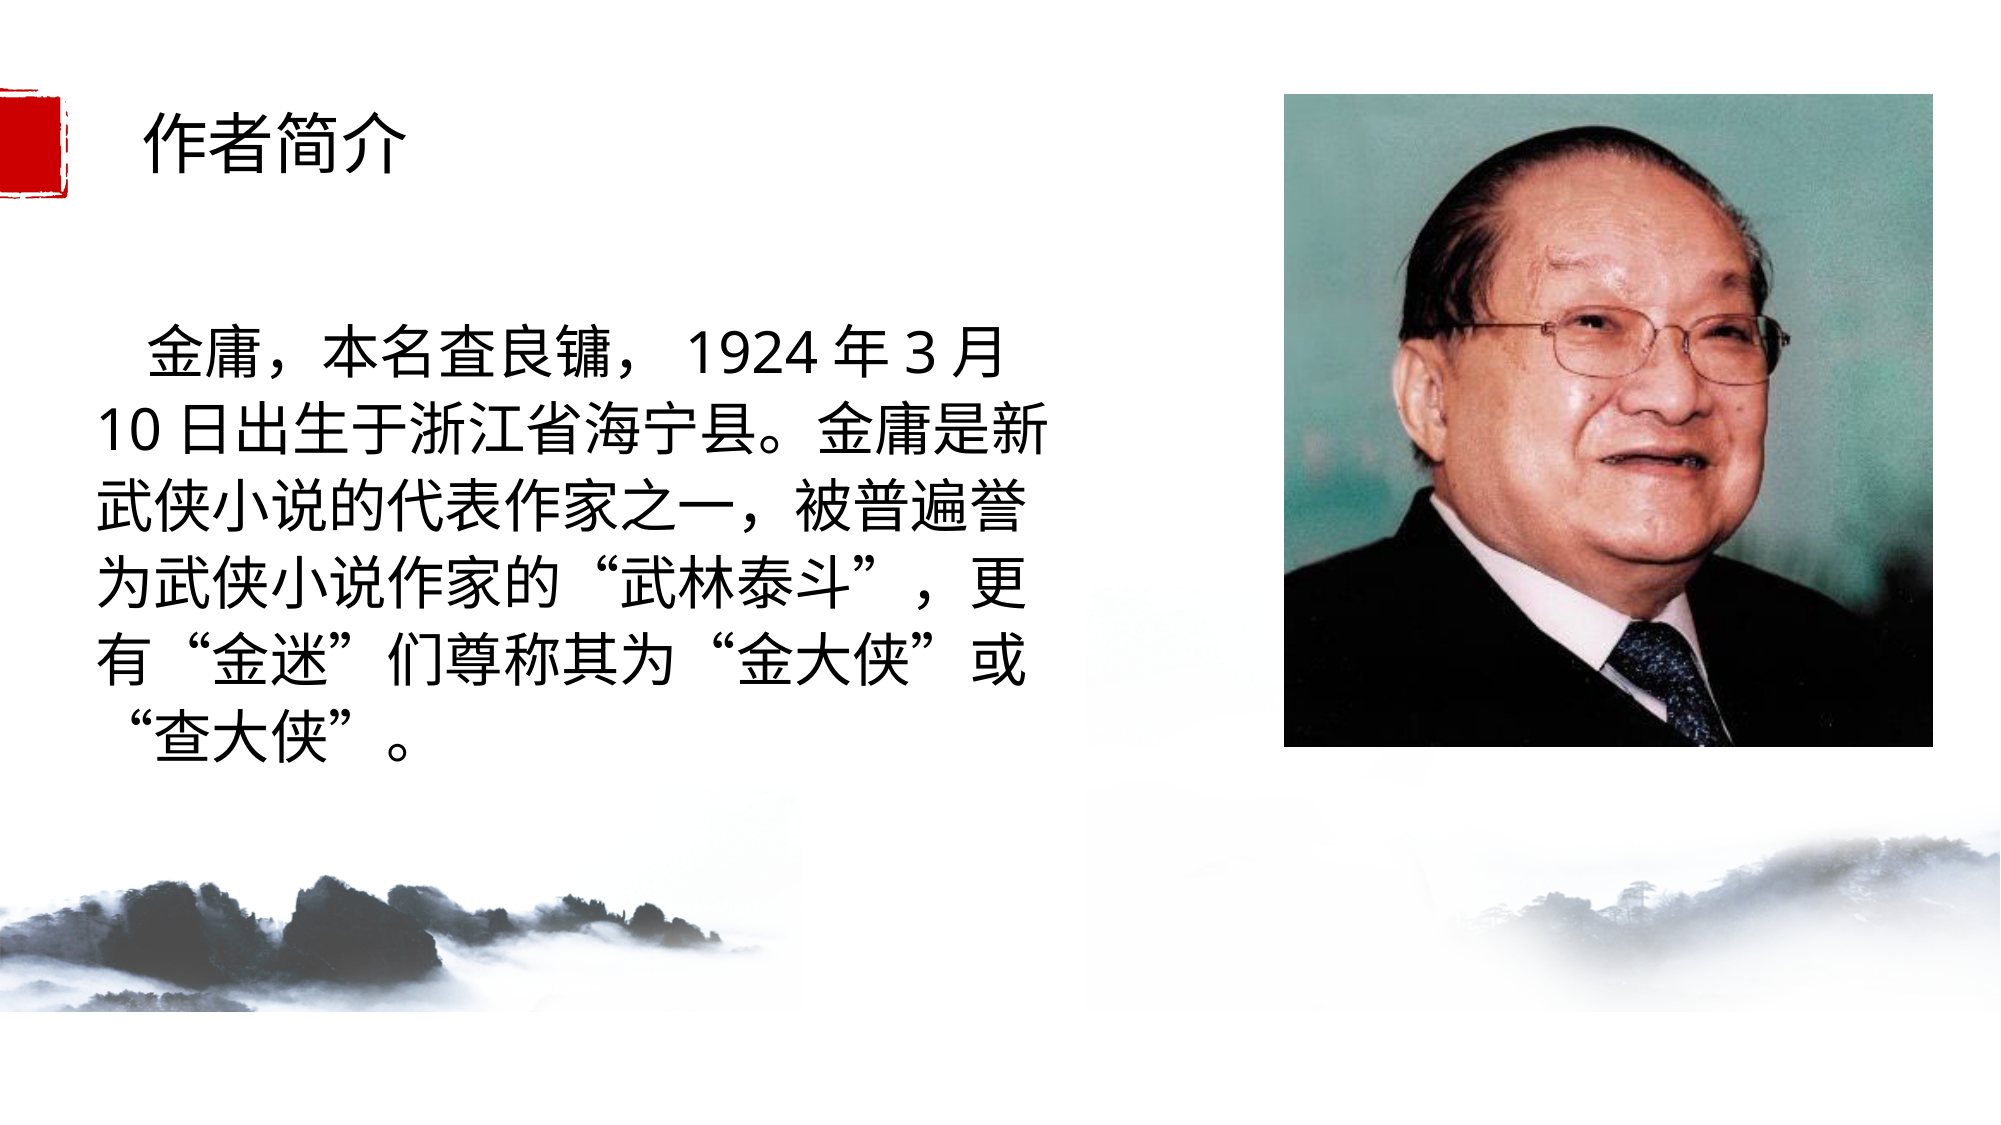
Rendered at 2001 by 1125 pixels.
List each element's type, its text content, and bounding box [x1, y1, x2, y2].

text_box 金庸，本名査良镛，1924年3月10日出生于浙江省海宁县。金庸是新武侠小说的代表作家之一，被普遍誉为武侠小说作家的“武林泰斗”，更有“金迷”们尊称其为“金大侠”或“查大侠”。 [80, 300, 1081, 386]
text_box 作者简介 [126, 94, 852, 190]
picture [0, 87, 81, 210]
picture [0, 94, 2000, 1012]
